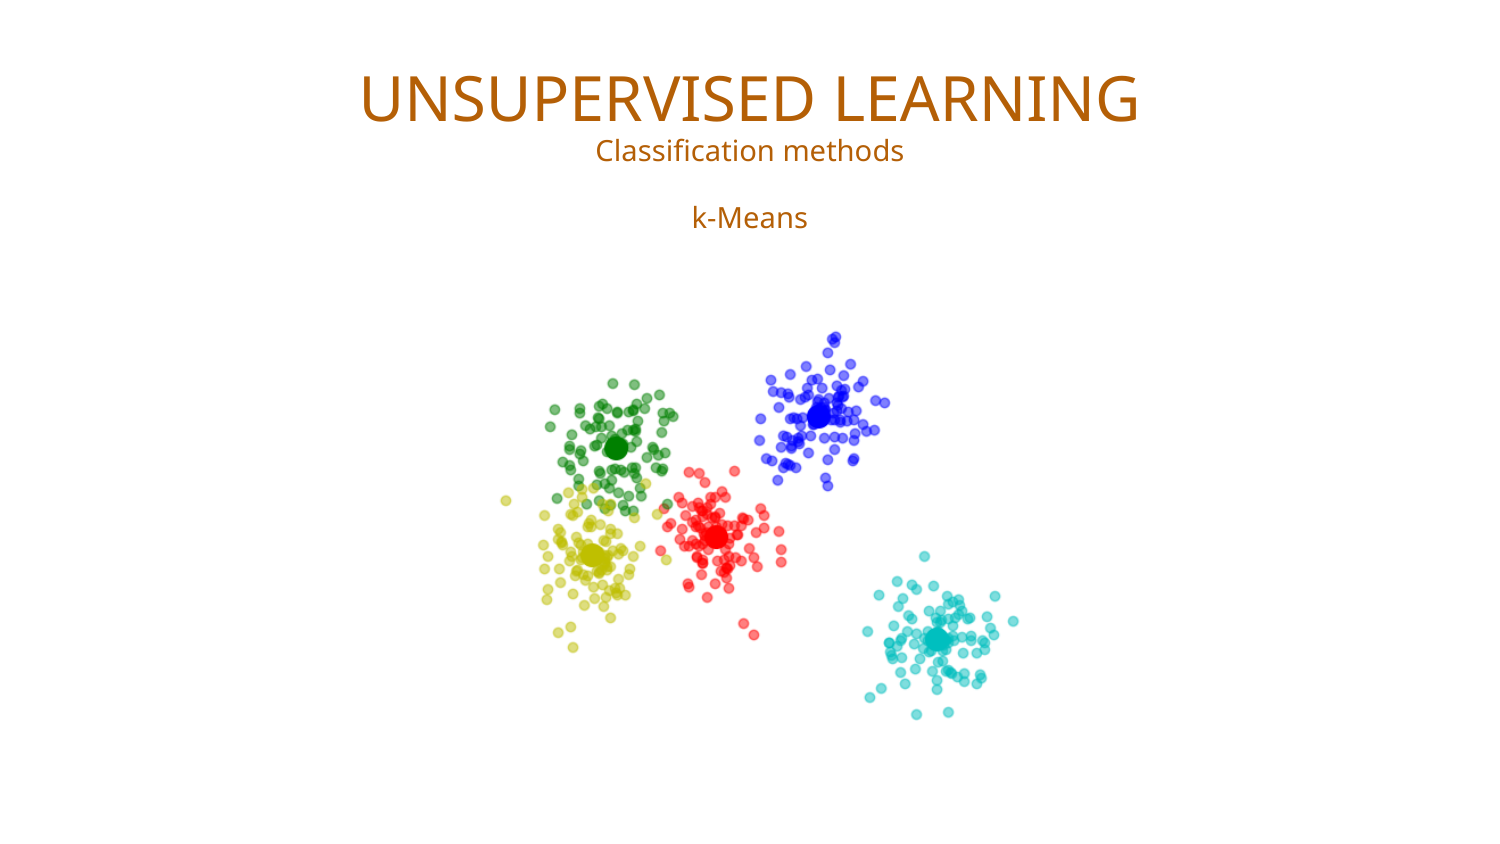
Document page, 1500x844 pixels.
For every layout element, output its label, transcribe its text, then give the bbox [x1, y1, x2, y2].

text_box UNSUPERVISED LEARNING [51, 47, 1449, 107]
picture [386, 250, 1114, 797]
text_box Classification methods k-Means [51, 107, 1449, 238]
